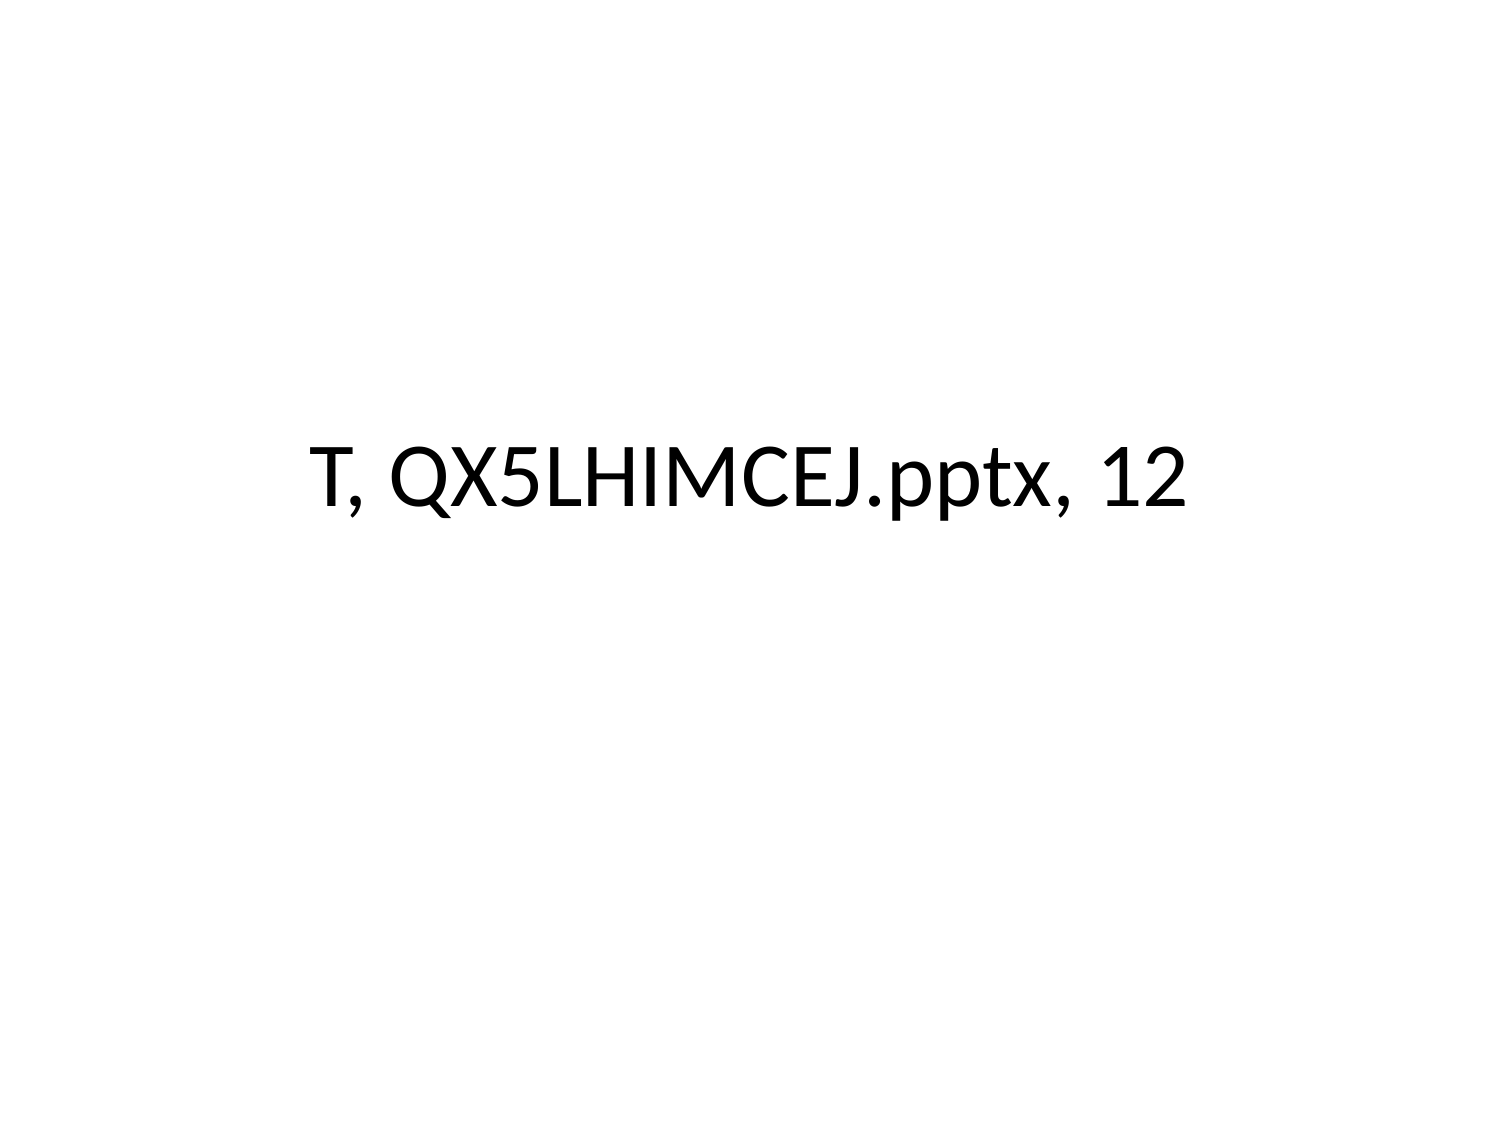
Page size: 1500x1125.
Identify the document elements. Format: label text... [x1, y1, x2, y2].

title T, QX5LHIMCEJ.pptx, 12 [112, 349, 1388, 591]
